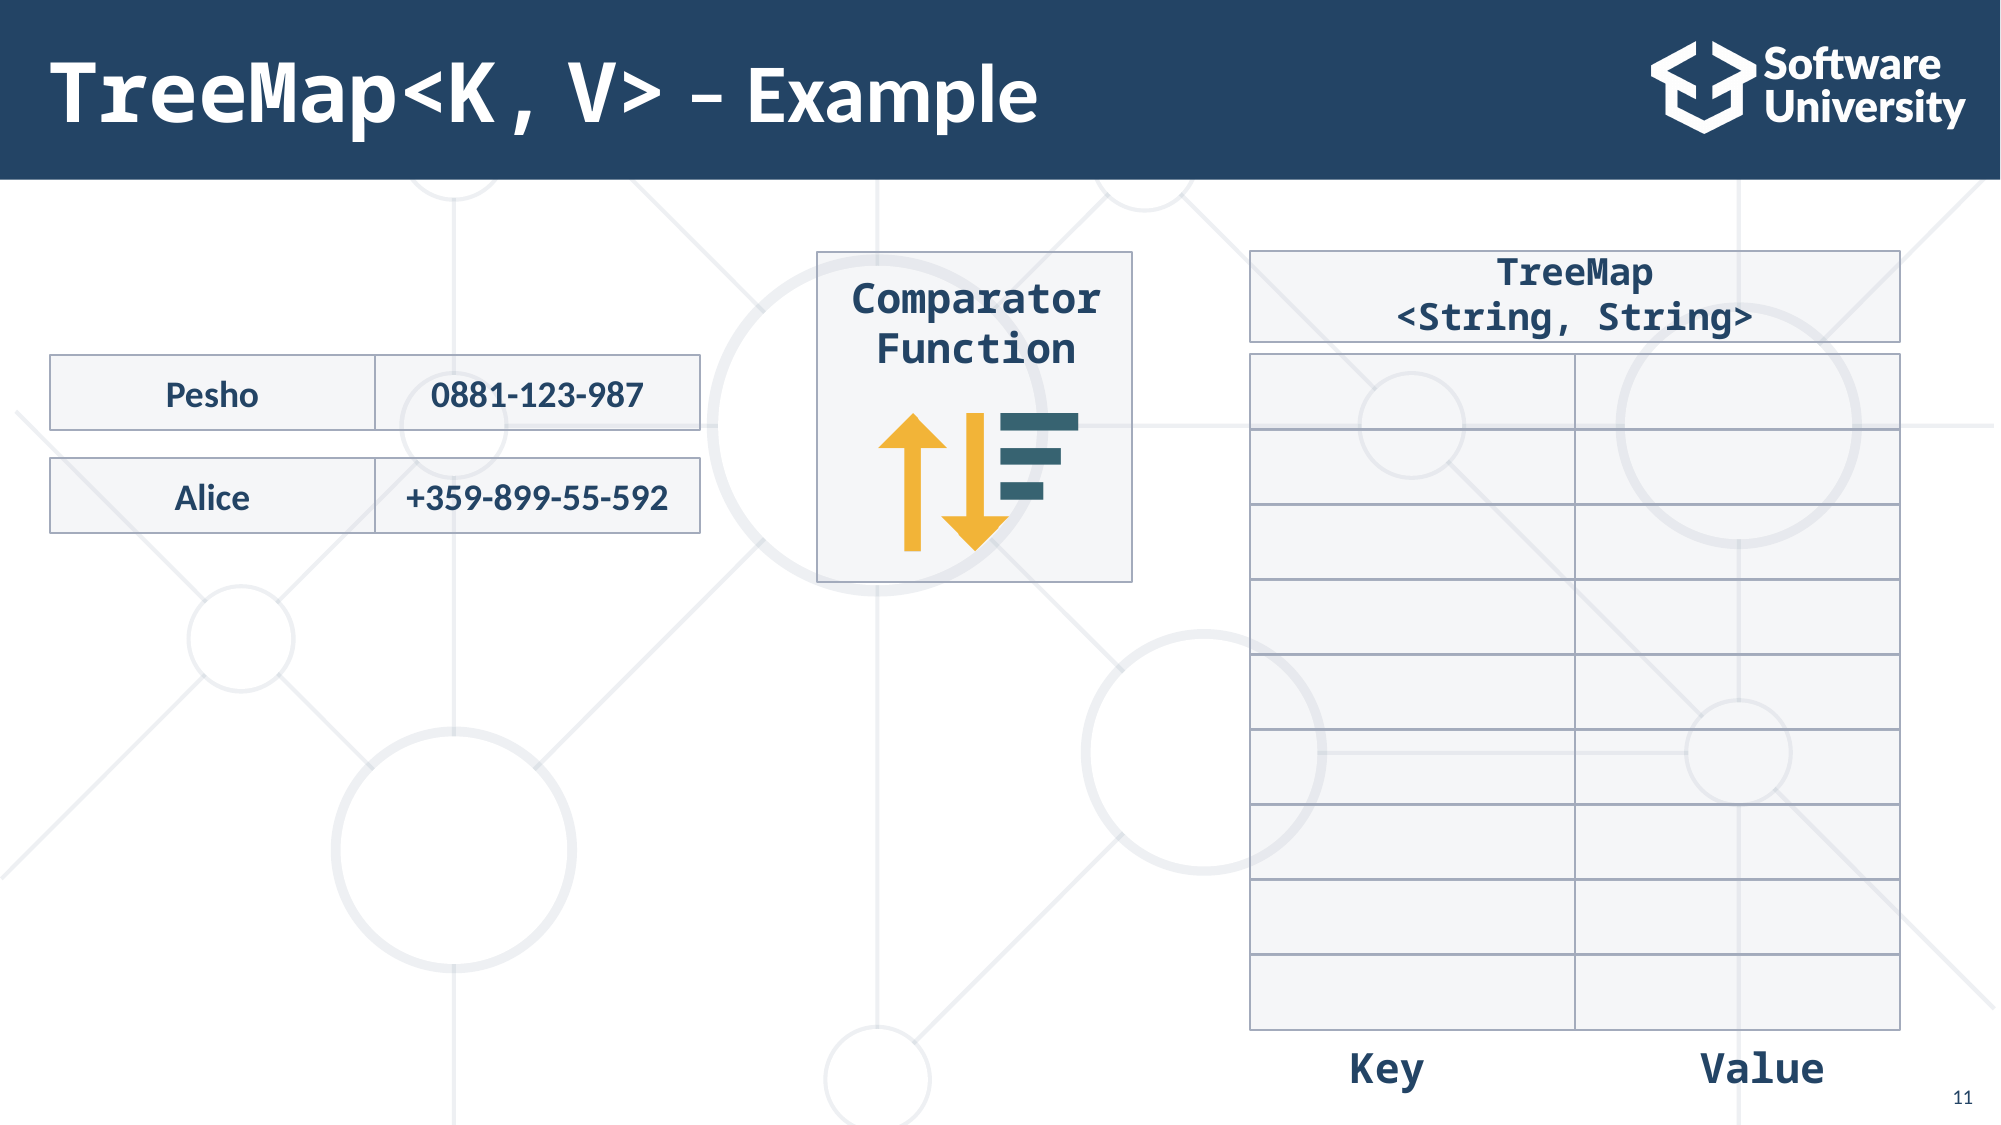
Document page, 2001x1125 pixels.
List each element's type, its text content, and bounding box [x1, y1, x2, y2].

text_box [1575, 579, 1900, 654]
text_box +359-899-55-592 [375, 457, 700, 533]
text_box [1575, 654, 1900, 729]
text_box [1250, 729, 1575, 804]
text_box TreeMap <String, String> [1250, 240, 1900, 354]
text_box [1575, 954, 1900, 1031]
text_box [1250, 879, 1575, 954]
picture [1651, 41, 1966, 134]
text_box [1575, 504, 1900, 579]
text_box [1250, 504, 1575, 579]
text_box [1575, 429, 1900, 504]
text_box [1250, 654, 1575, 729]
text_box [1575, 804, 1900, 879]
text_box [1575, 354, 1900, 429]
text_box Alice [50, 457, 375, 533]
text_box Pesho [50, 355, 375, 430]
title TreeMap<K, V> – Example [31, 16, 1625, 162]
text_box [1250, 804, 1575, 879]
slide_number 11 [1927, 1067, 1989, 1117]
text_box [1575, 729, 1900, 804]
text_box [1250, 579, 1575, 654]
text_box Key Value [1250, 1034, 1900, 1100]
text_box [816, 251, 1133, 586]
text_box [1575, 879, 1900, 954]
text_box [1250, 954, 1575, 1031]
text_box [1250, 429, 1575, 504]
text_box [1250, 354, 1575, 429]
text_box 0881-123-987 [375, 355, 700, 430]
